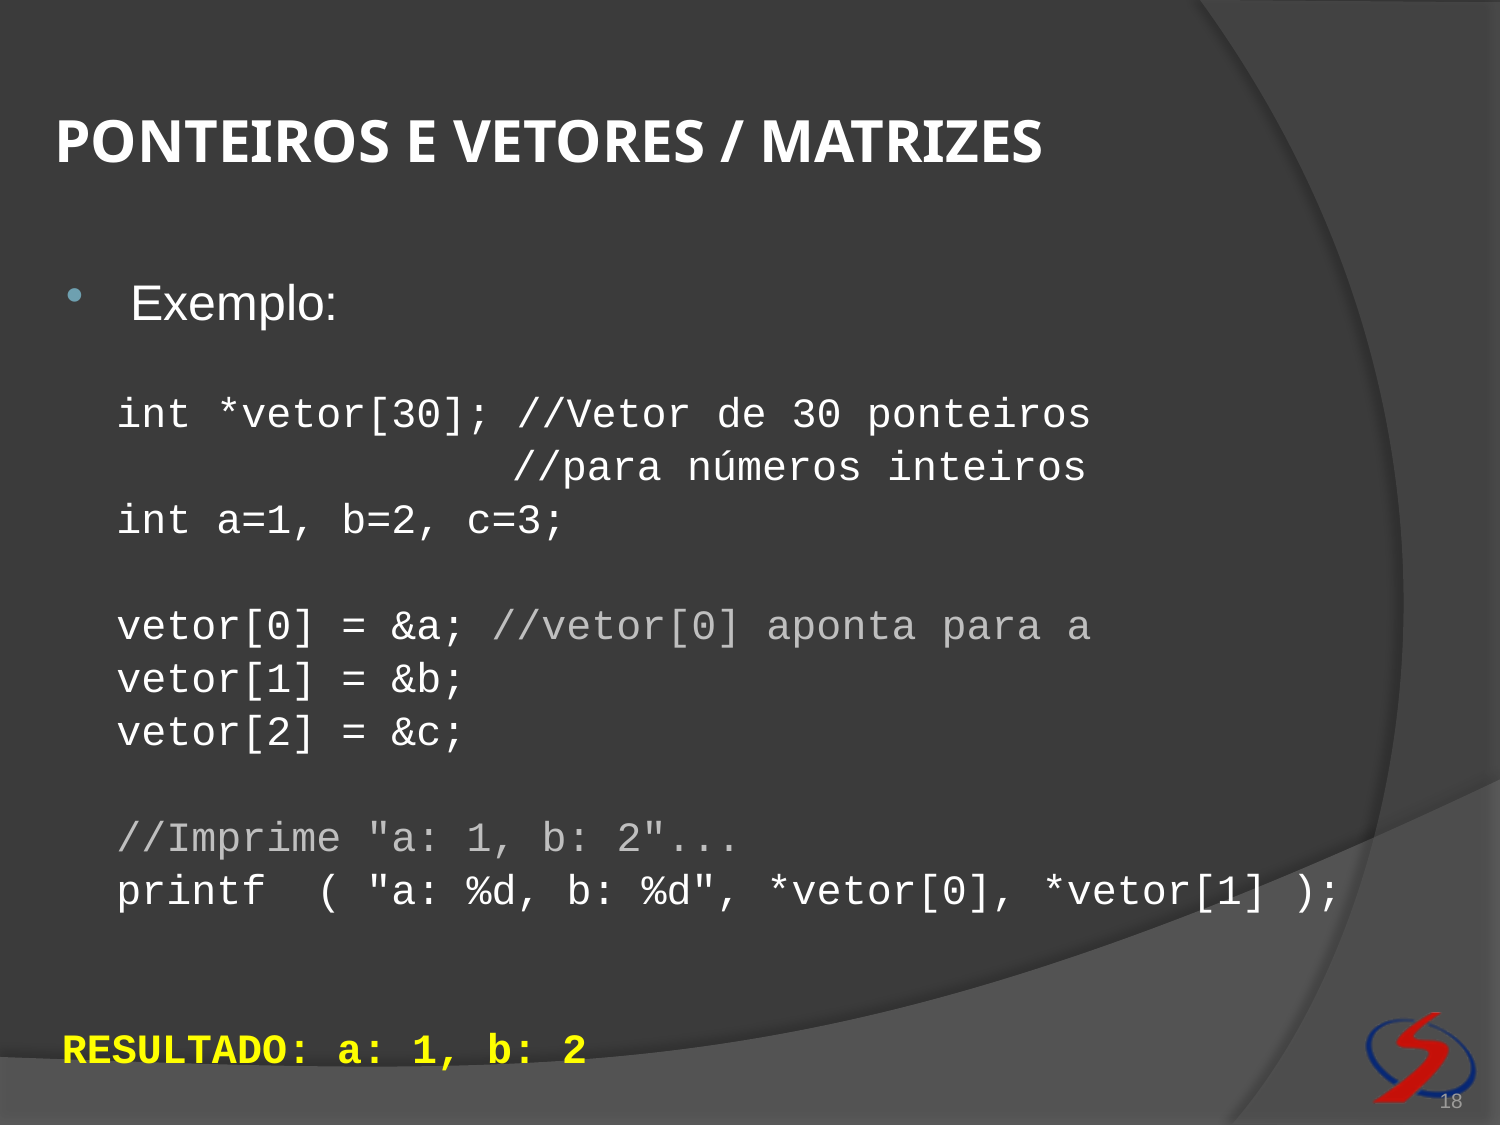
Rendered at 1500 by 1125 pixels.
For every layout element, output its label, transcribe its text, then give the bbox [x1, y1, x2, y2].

list Exemplo: int *vetor[30]; //Vetor de 30 ponteiros //para números inteiros int a=1, b=2, c=3; vetor[0] = &a; //vetor[0] aponta para a vetor[1] = &b; vetor[2] = &c; //Imprime "a: 1, b: 2"... printf ( "a: %d, b: %d", *vetor[0], *vetor[1] ); RESULTADO: a: 1, b: 2 [46, 262, 1454, 1006]
picture [1359, 1011, 1483, 1108]
title Ponteiros e vetores / Matrizes [46, 45, 1454, 233]
slide_number 18 [1337, 1053, 1463, 1114]
